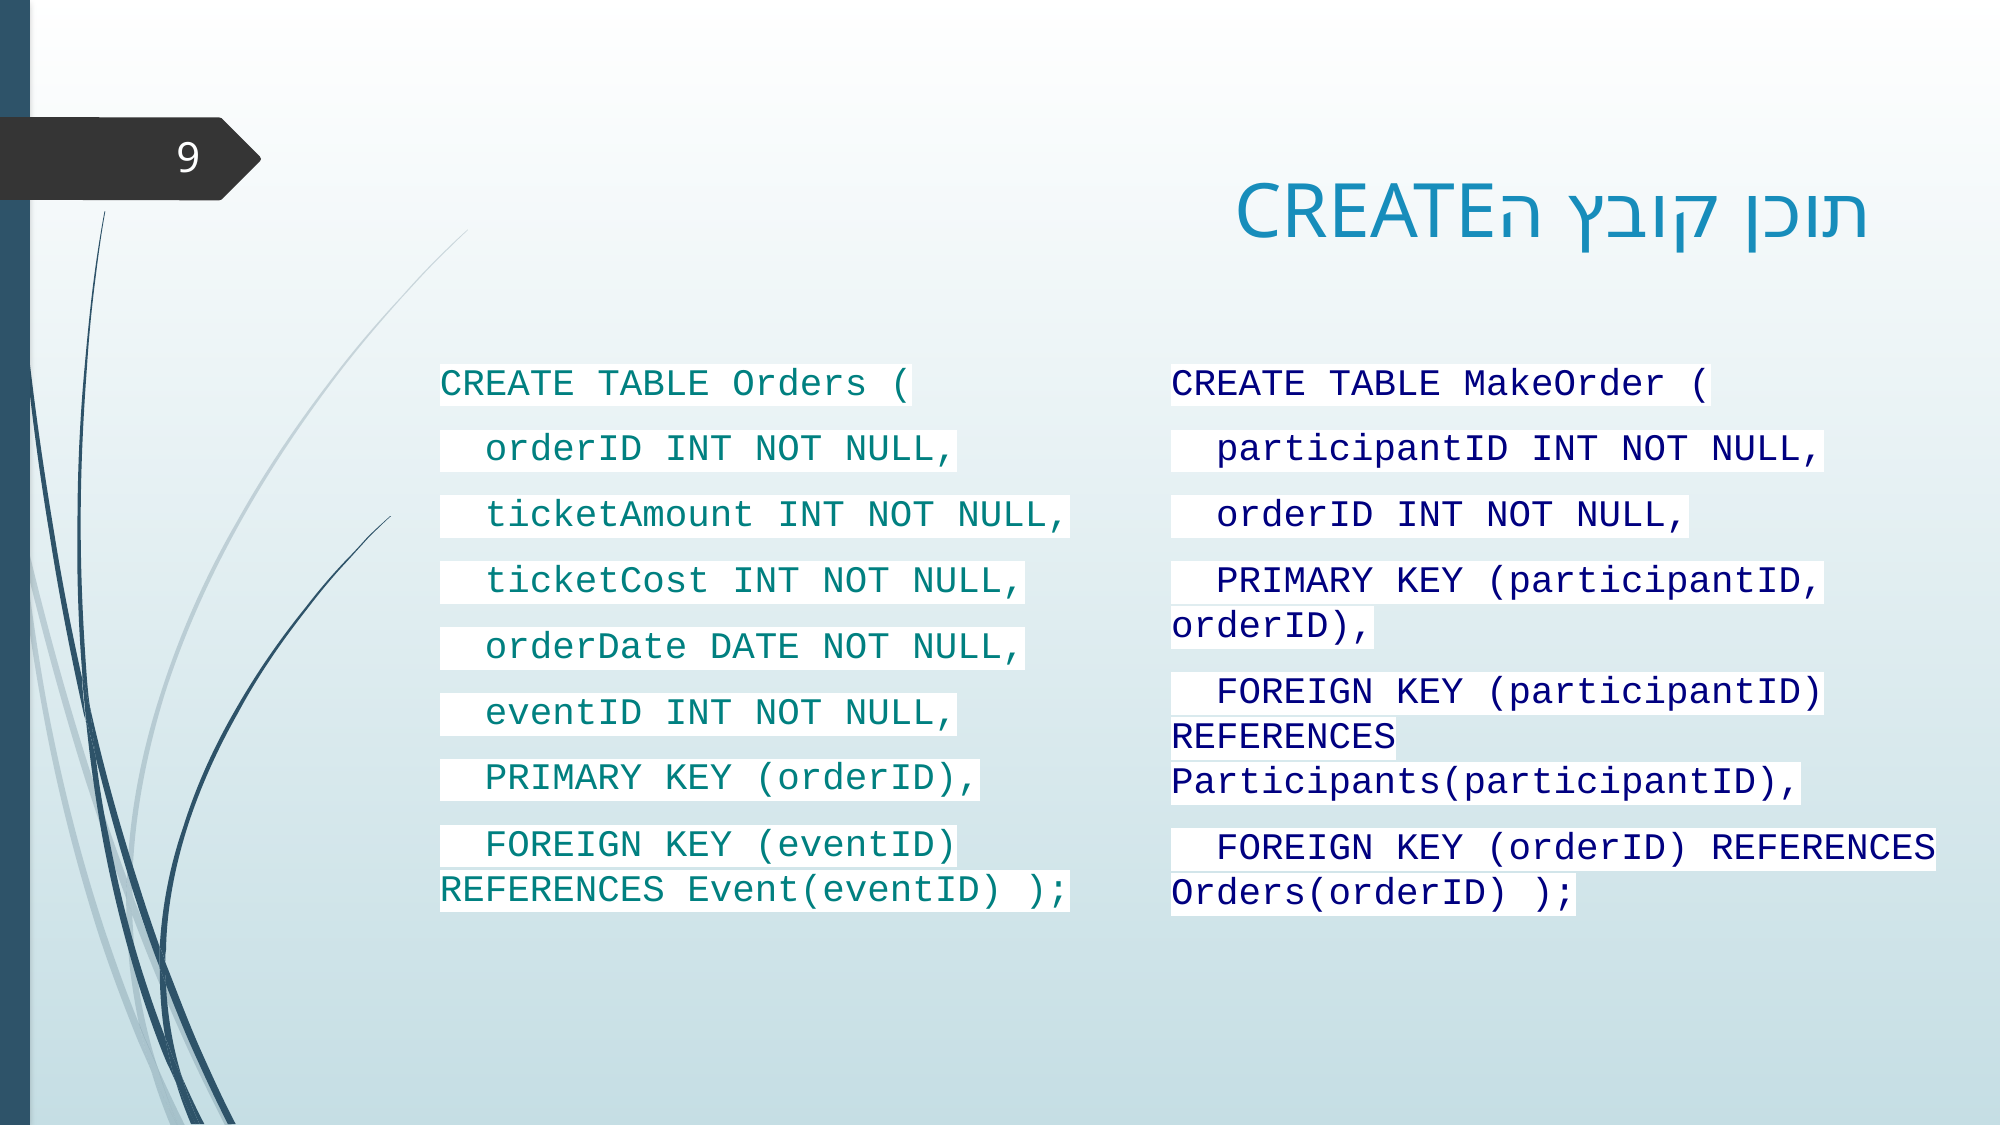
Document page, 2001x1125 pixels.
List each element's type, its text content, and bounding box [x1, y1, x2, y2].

text_box CREATE TABLE MakeOrder ( participantID INT NOT NULL, orderID INT NOT NULL, PRIMARY KEY (participantID, orderID), FOREIGN KEY (participantID) REFERENCES Participants(participantID), FOREIGN KEY (orderID) REFERENCES Orders(orderID) ); [1156, 350, 2000, 970]
title תוכן קובץ הCREATE [425, 102, 1888, 313]
slide_number 9 [87, 129, 216, 190]
list CREATE TABLE Orders ( orderID INT NOT NULL, ticketAmount INT NOT NULL, ticketCost INT NOT NULL, orderDate DATE NOT NULL, eventID INT NOT NULL, PRIMARY KEY (orderID), FOREIGN KEY (eventID) REFERENCES Event(eventID) ); [424, 350, 1156, 970]
